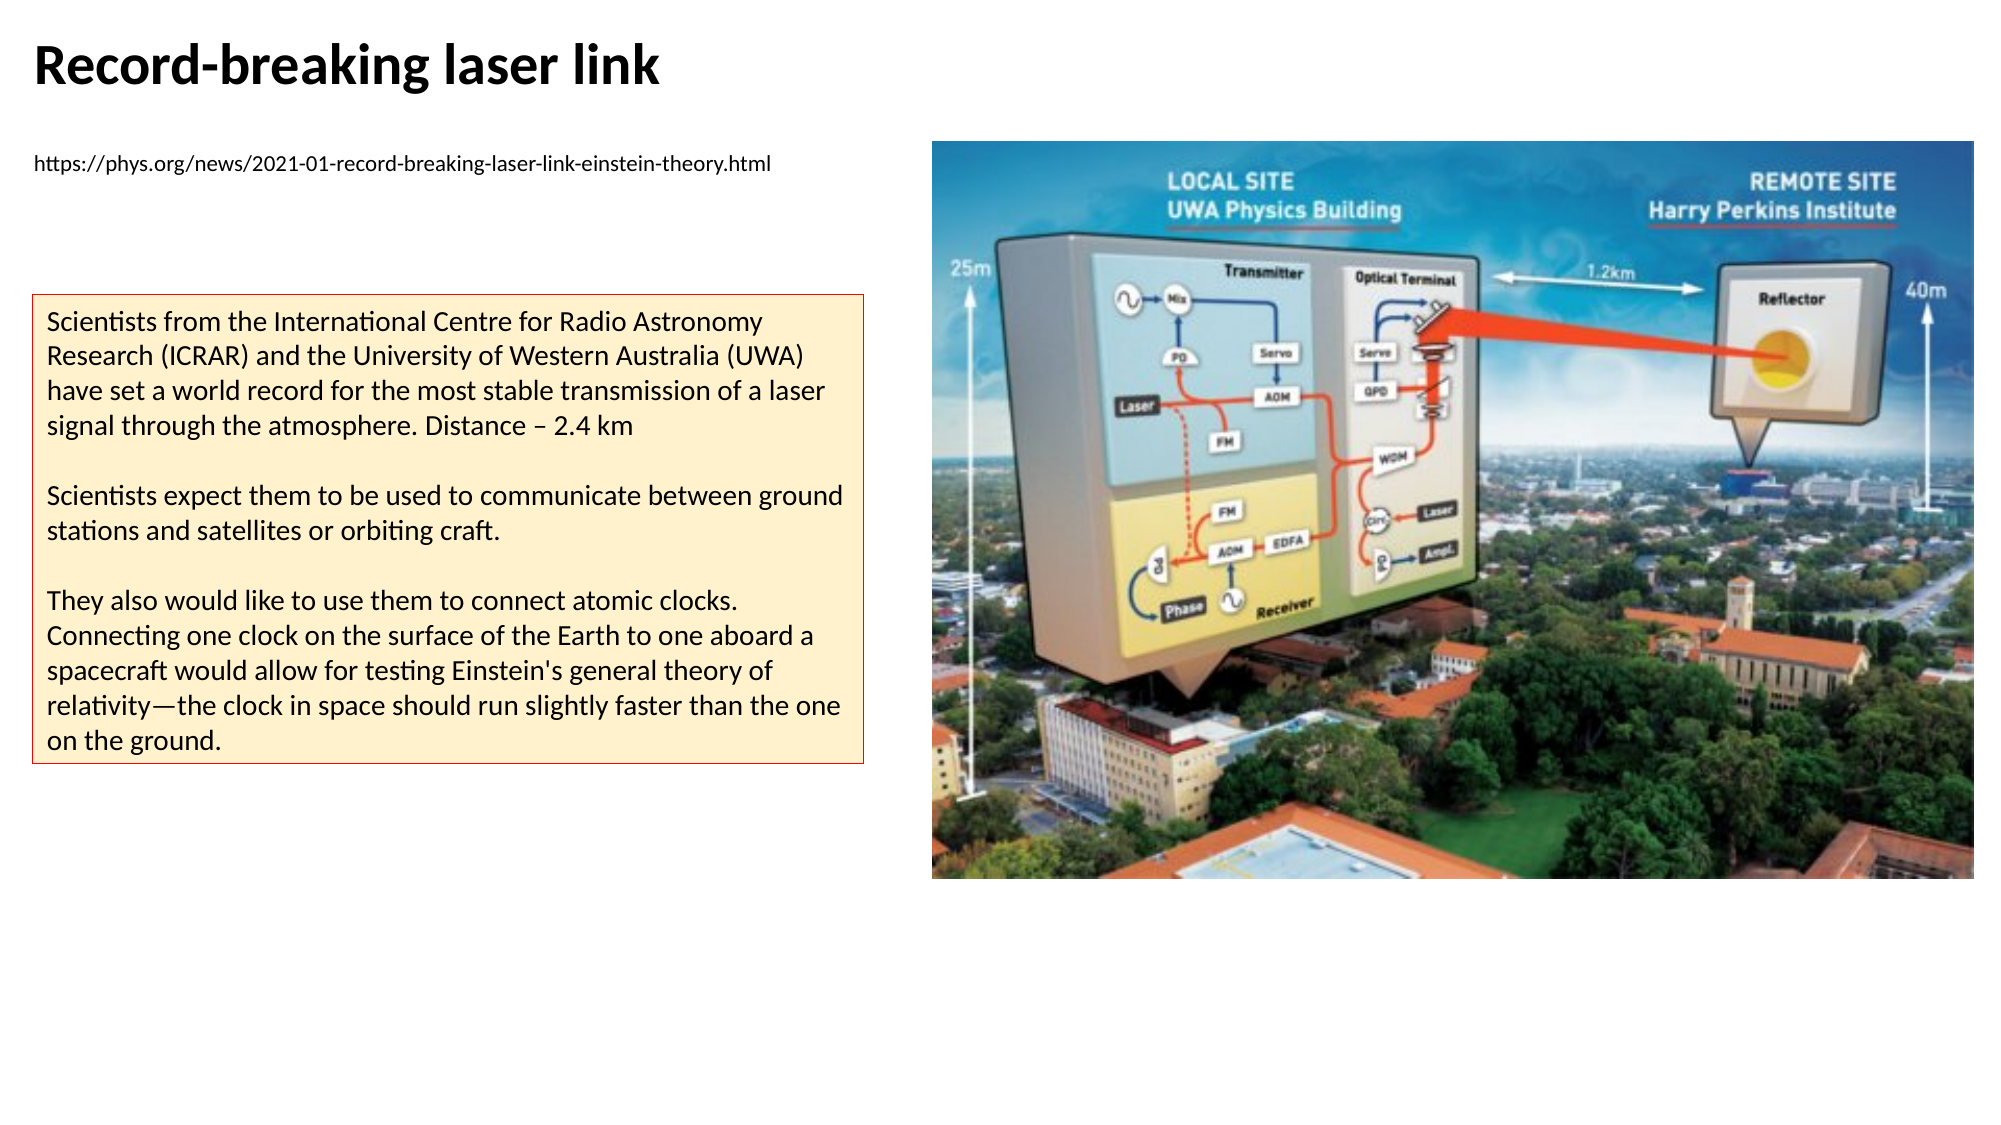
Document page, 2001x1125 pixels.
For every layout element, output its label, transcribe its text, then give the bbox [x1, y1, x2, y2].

text_box https://phys.org/news/2021-01-record-breaking-laser-link-einstein-theory.html [19, 141, 932, 184]
picture [932, 141, 1974, 879]
text_box Scientists from the International Centre for Radio Astronomy Research (ICRAR) and the University of Western Australia (UWA) have set a world record for the most stable transmission of a laser signal through the atmosphere. Distance – 2.4 km Scientists expect them to be used to communicate between ground stations and satellites or orbiting craft. They also would like to use them to connect atomic clocks. Connecting one clock on the surface of the Earth to one aboard a spacecraft would allow for testing Einstein's general theory of relativity—the clock in space should run slightly faster than the one on the ground. [32, 294, 864, 764]
text_box Record-breaking laser link [19, 19, 864, 104]
